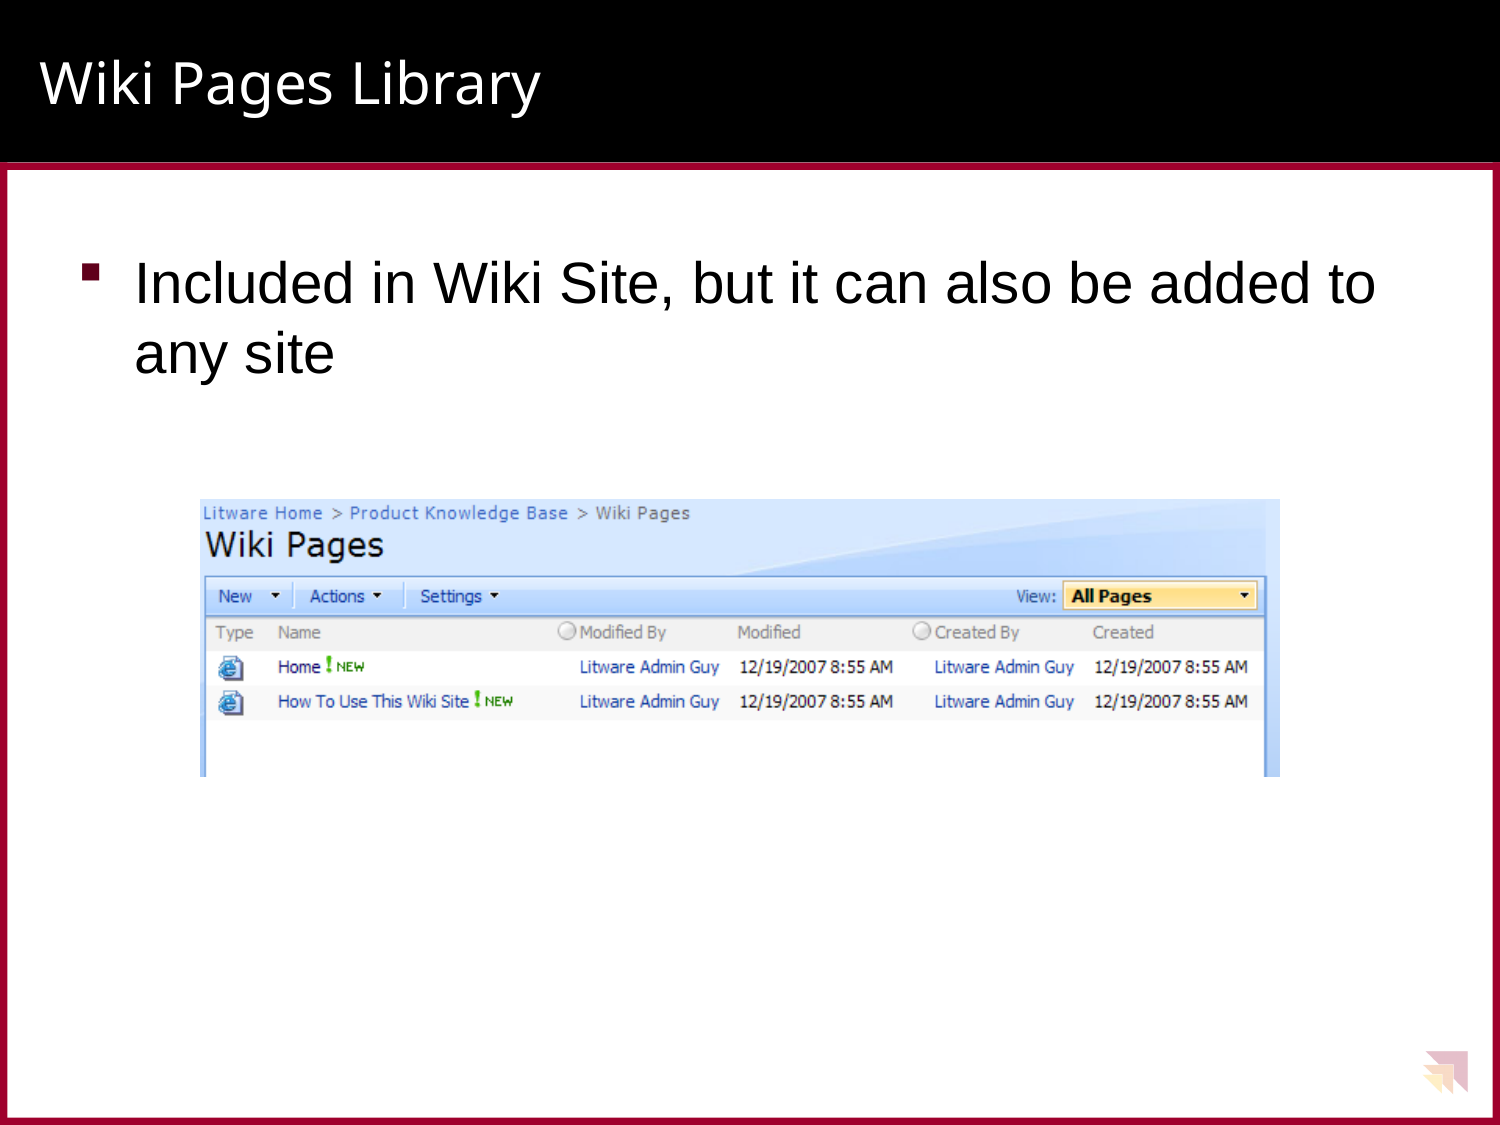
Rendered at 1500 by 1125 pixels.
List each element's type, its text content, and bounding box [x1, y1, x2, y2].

picture [199, 499, 1280, 777]
list Included in Wiki Site, but it can also be added to any site [62, 237, 1438, 1088]
title Wiki Pages Library [24, 12, 1438, 150]
